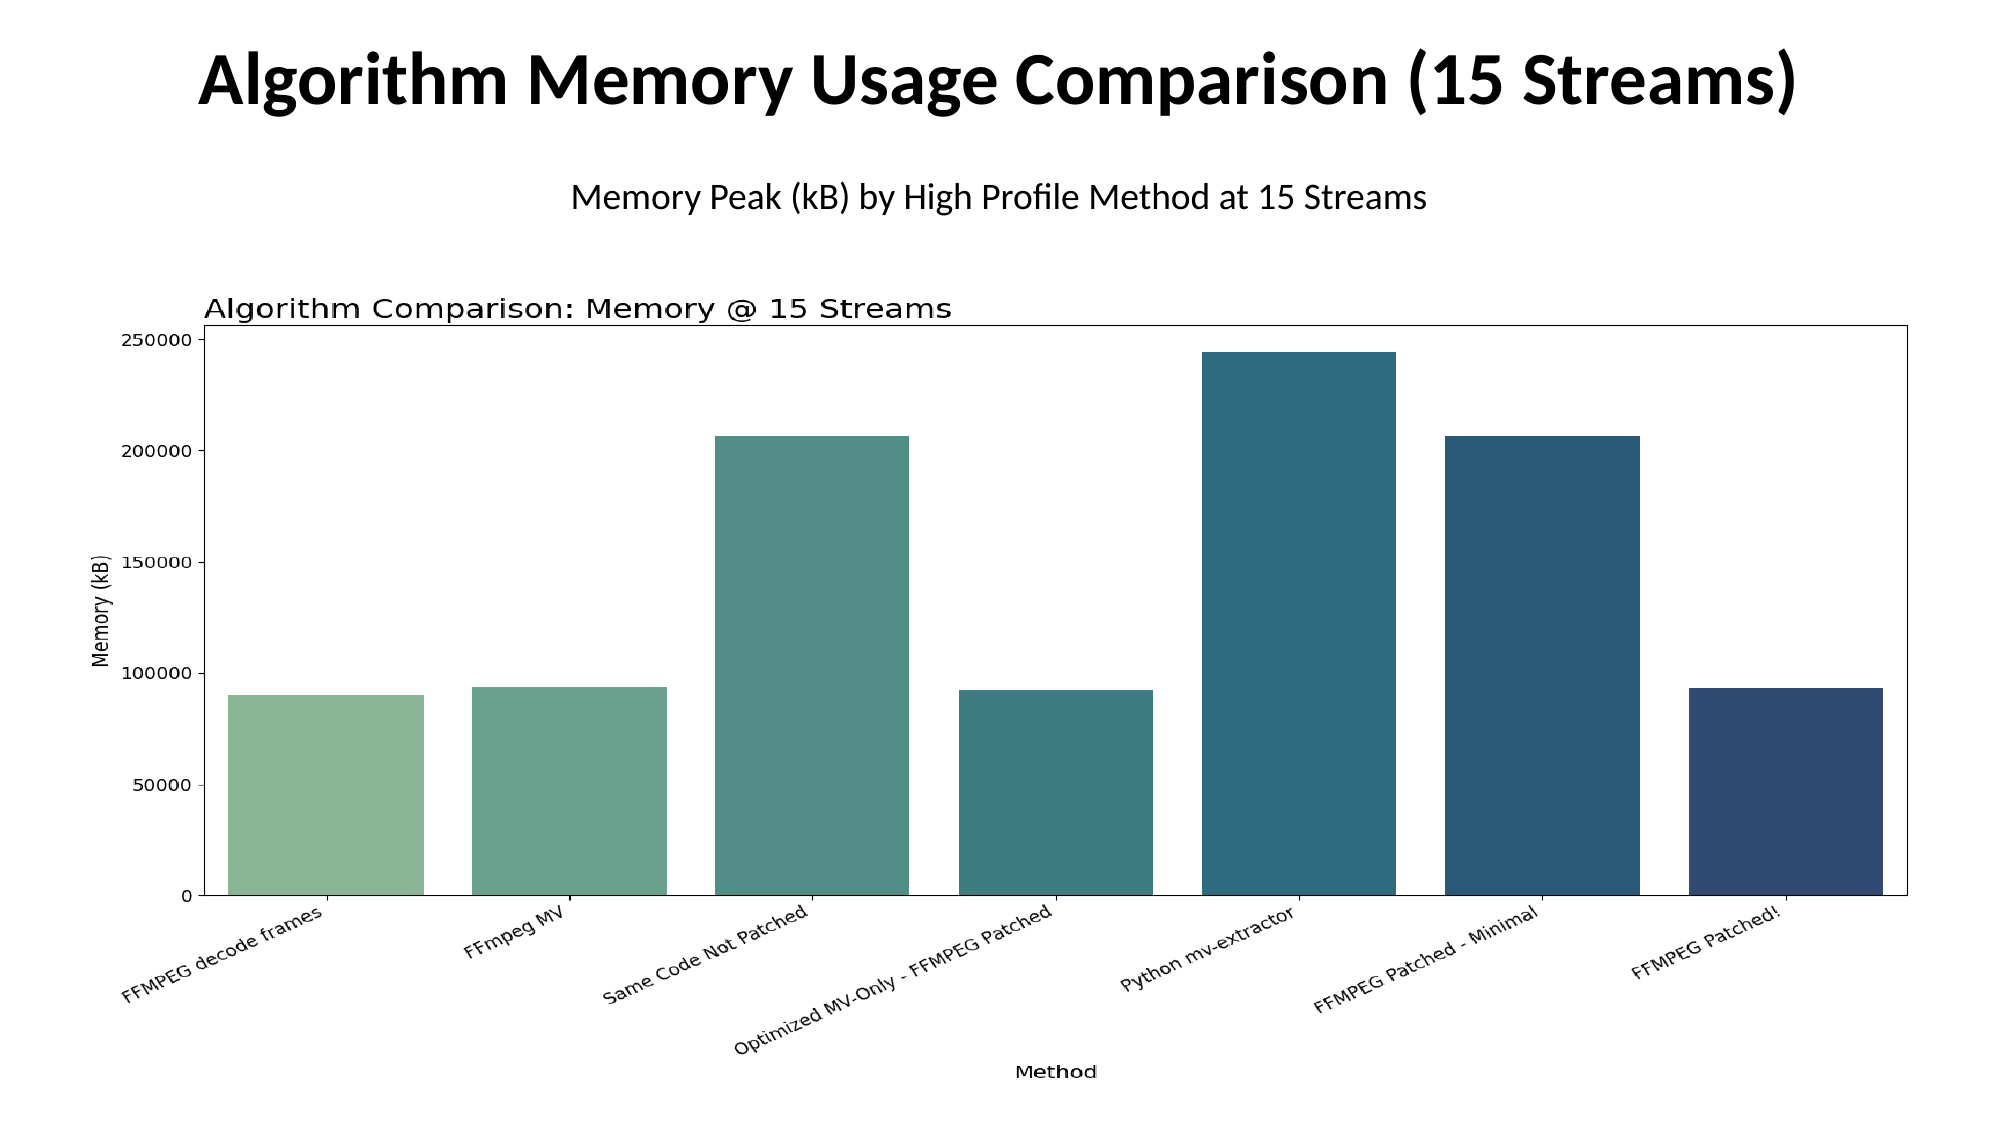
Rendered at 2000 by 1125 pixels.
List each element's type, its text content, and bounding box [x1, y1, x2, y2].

text_box Algorithm Memory Usage Comparison (15 Streams) [184, 22, 1816, 128]
text_box Memory Peak (kB) by High Profile Method at 15 Streams [555, 164, 1444, 225]
picture [74, 284, 1925, 1096]
